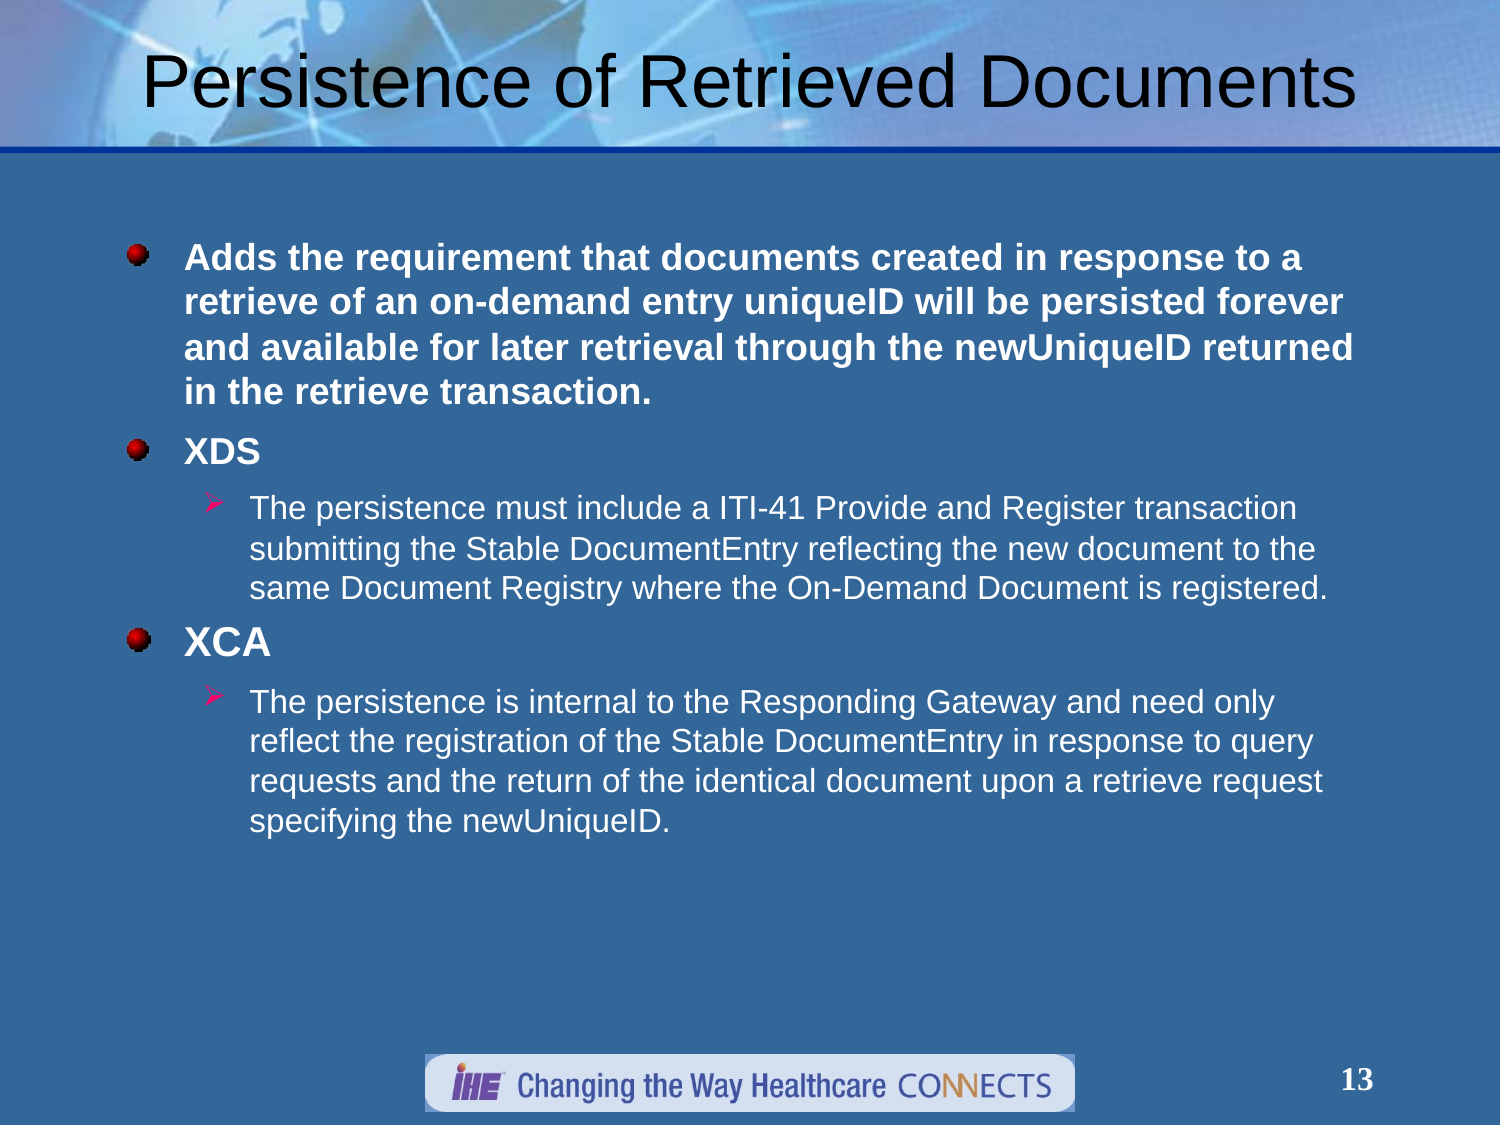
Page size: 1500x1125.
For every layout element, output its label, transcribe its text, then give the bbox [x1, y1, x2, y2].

picture [127, 628, 151, 652]
list Adds the requirement that documents created in response to a retrieve of an on-demand entry uniqueID will be persisted forever and available for later retrieval through the newUniqueID returned in the retrieve transaction. XDS The persistence must include a ITI-41 Provide and Register transaction submitting the Stable DocumentEntry reflecting the new document to the same Document Registry where the On-Demand Document is registered. XCA The persistence is internal to the Responding Gateway and need only reflect the registration of the Stable DocumentEntry in response to query requests and the return of the identical document upon a retrieve request specifying the newUniqueID. [112, 224, 1388, 900]
picture [425, 1054, 1075, 1112]
slide_number 13 [1251, 1039, 1464, 1115]
picture [127, 439, 149, 461]
picture [0, 0, 1500, 146]
picture [127, 244, 149, 266]
title Persistence of Retrieved Documents [112, 6, 1388, 148]
